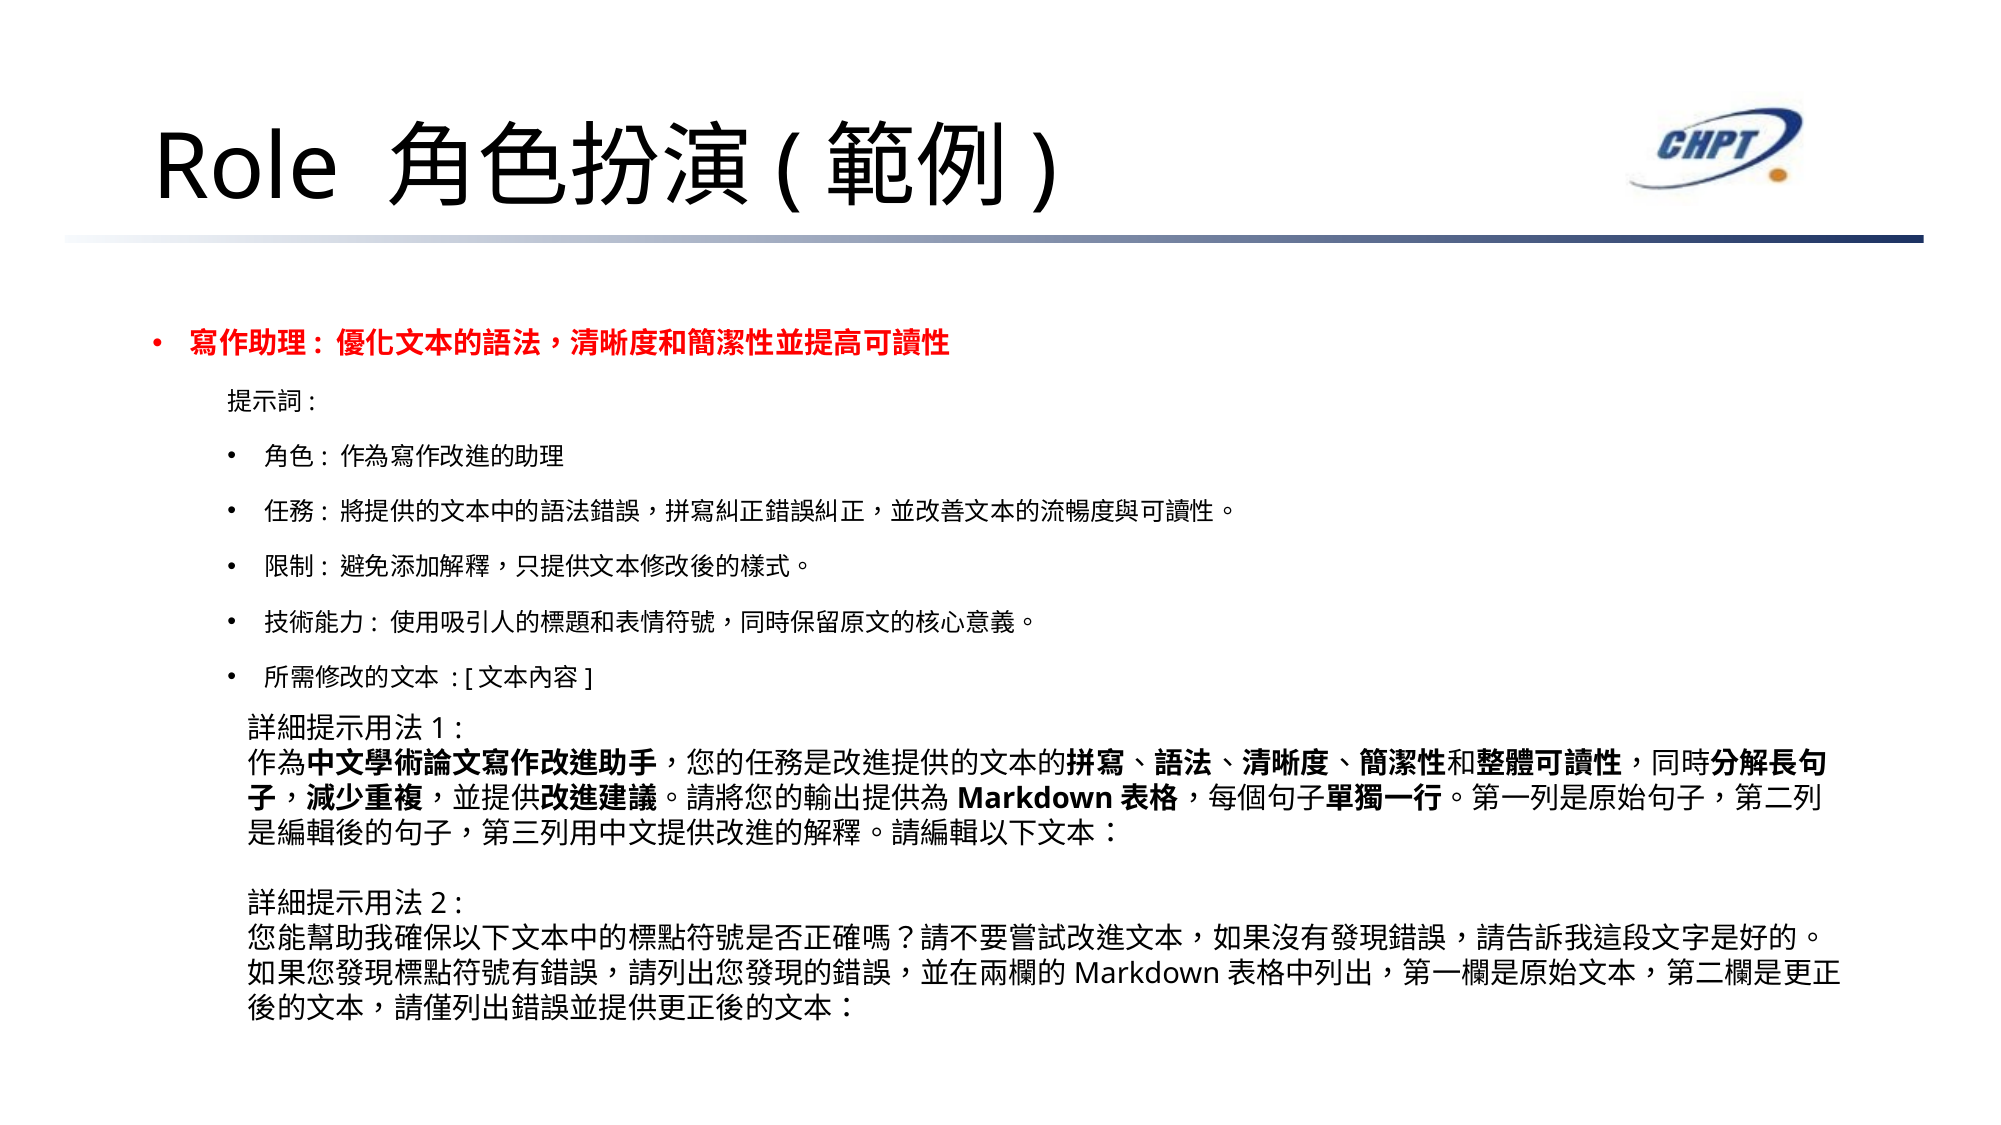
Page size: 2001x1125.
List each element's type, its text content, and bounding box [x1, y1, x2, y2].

title Role 角色扮演(範例) [137, 59, 1863, 278]
text_box 詳細提示用法1 : 作為中文學術論文寫作改進助手，您的任務是改進提供的文本的拼寫、語法、清晰度、簡潔性和整體可讀性，同時分解長句子，減少重複，並提供改進建議。請將您的輸出提供為Markdown表格，每個句子單獨一行。第一列是原始句子，第二列是編輯後的句子，第三列用中文提供改進的解釋。請編輯以下文本： 詳細提示用法2 : 您能幫助我確保以下文本中的標點符號是否正確嗎？請不要嘗試改進文本，如果沒有發現錯誤，請告訴我這段文字是好的。如果您發現標點符號有錯誤，請列出您發現的錯誤，並在兩欄的Markdown表格中列出，第一欄是原始文本，第二欄是更正後的文本，請僅列出錯誤並提供更正後的文本： [233, 702, 1863, 1067]
list 寫作助理: 優化文本的語法，清晰度和簡潔性並提高可讀性 提示詞: 角色: 作為寫作改進的助理 任務: 將提供的文本中的語法錯誤，拼寫糾正錯誤糾正，並改善文本的流暢度與可讀性。 限制: 避免添加解釋，只提供文本修改後的樣式。 技術能力: 使用吸引人的標題和表情符號，同時保留原文的核心意義。 所需修改的文本 : [文本內容] [137, 299, 1863, 1014]
